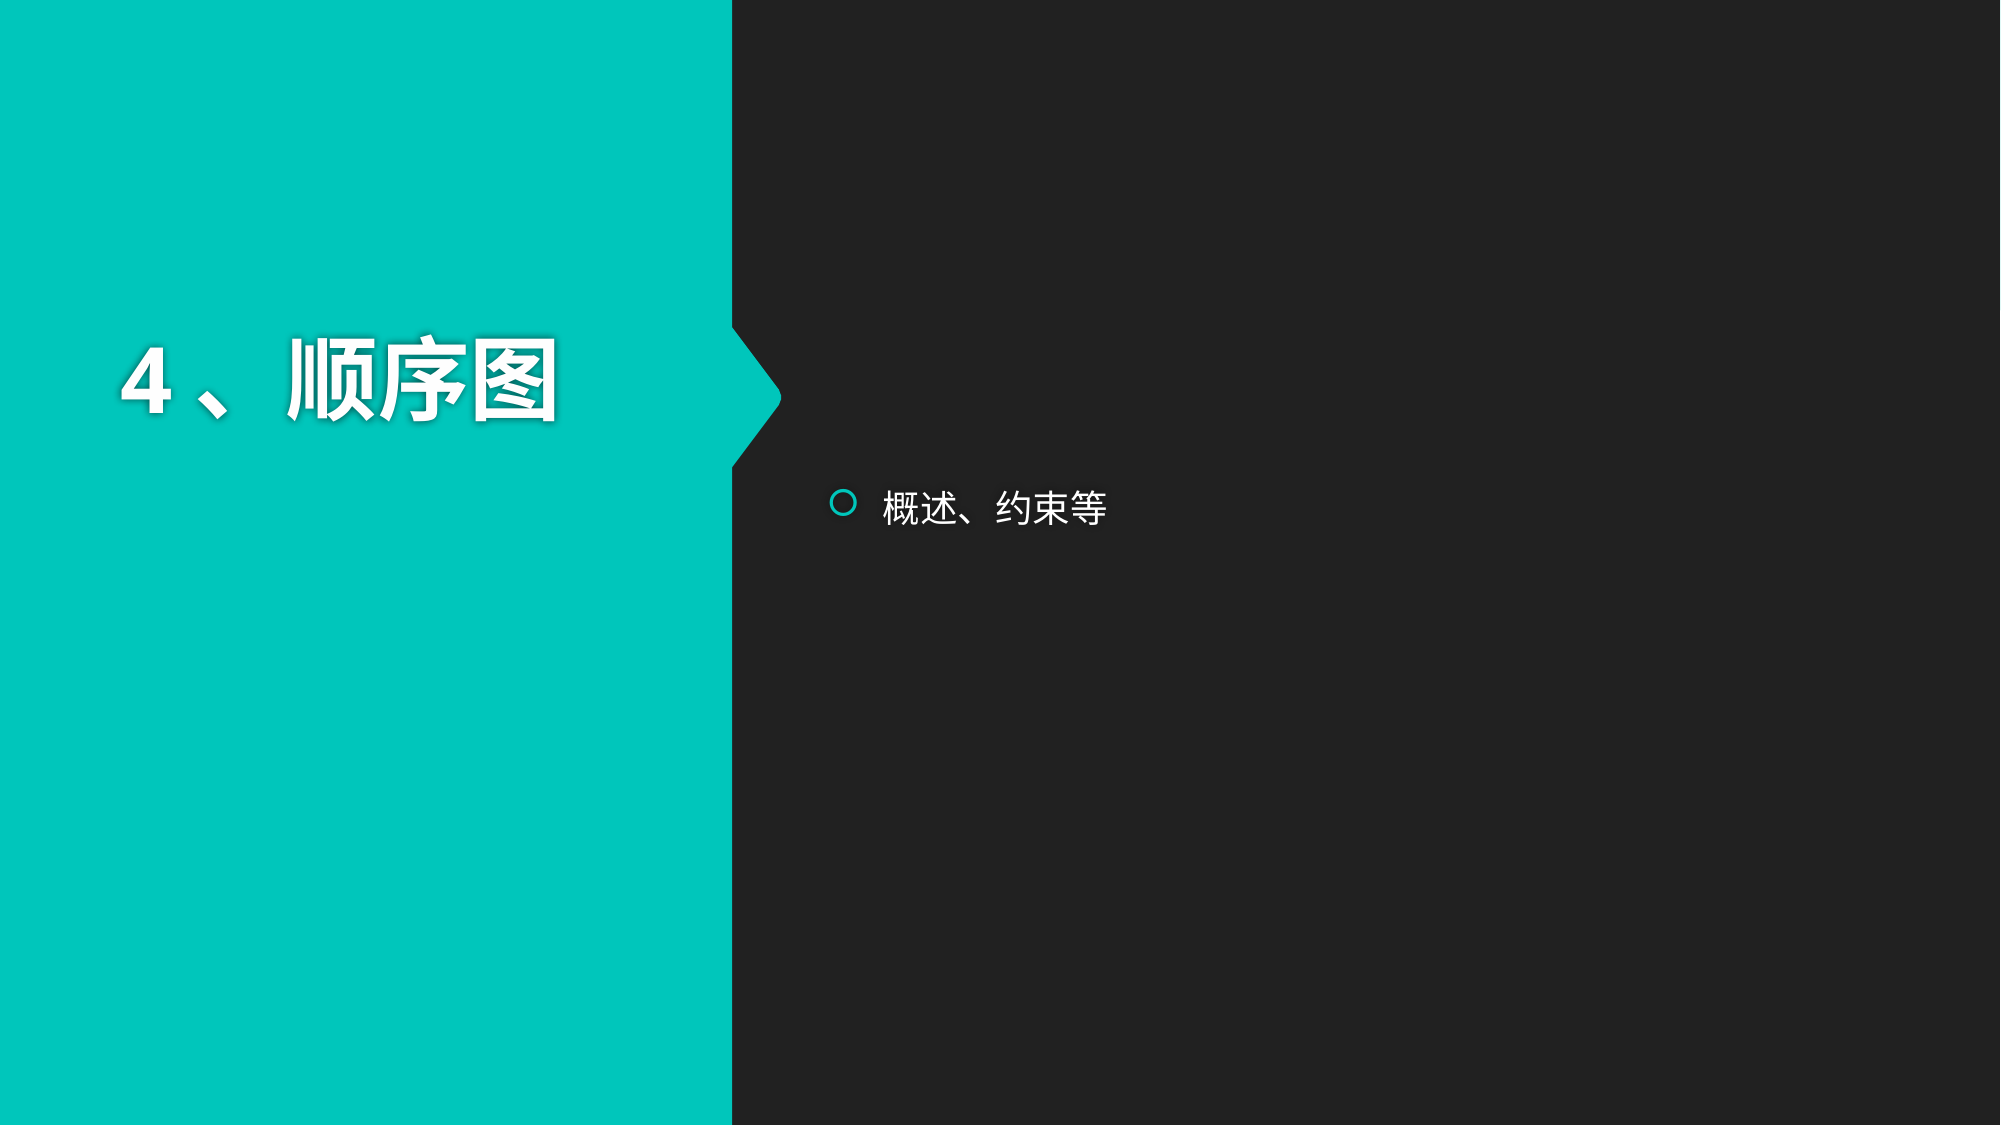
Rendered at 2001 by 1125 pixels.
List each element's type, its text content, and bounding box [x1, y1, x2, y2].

text_box [0, 0, 782, 1125]
list 概述、约束等 [811, 81, 1866, 934]
title 4、顺序图 [105, 314, 658, 971]
text_box [733, 0, 2000, 1125]
